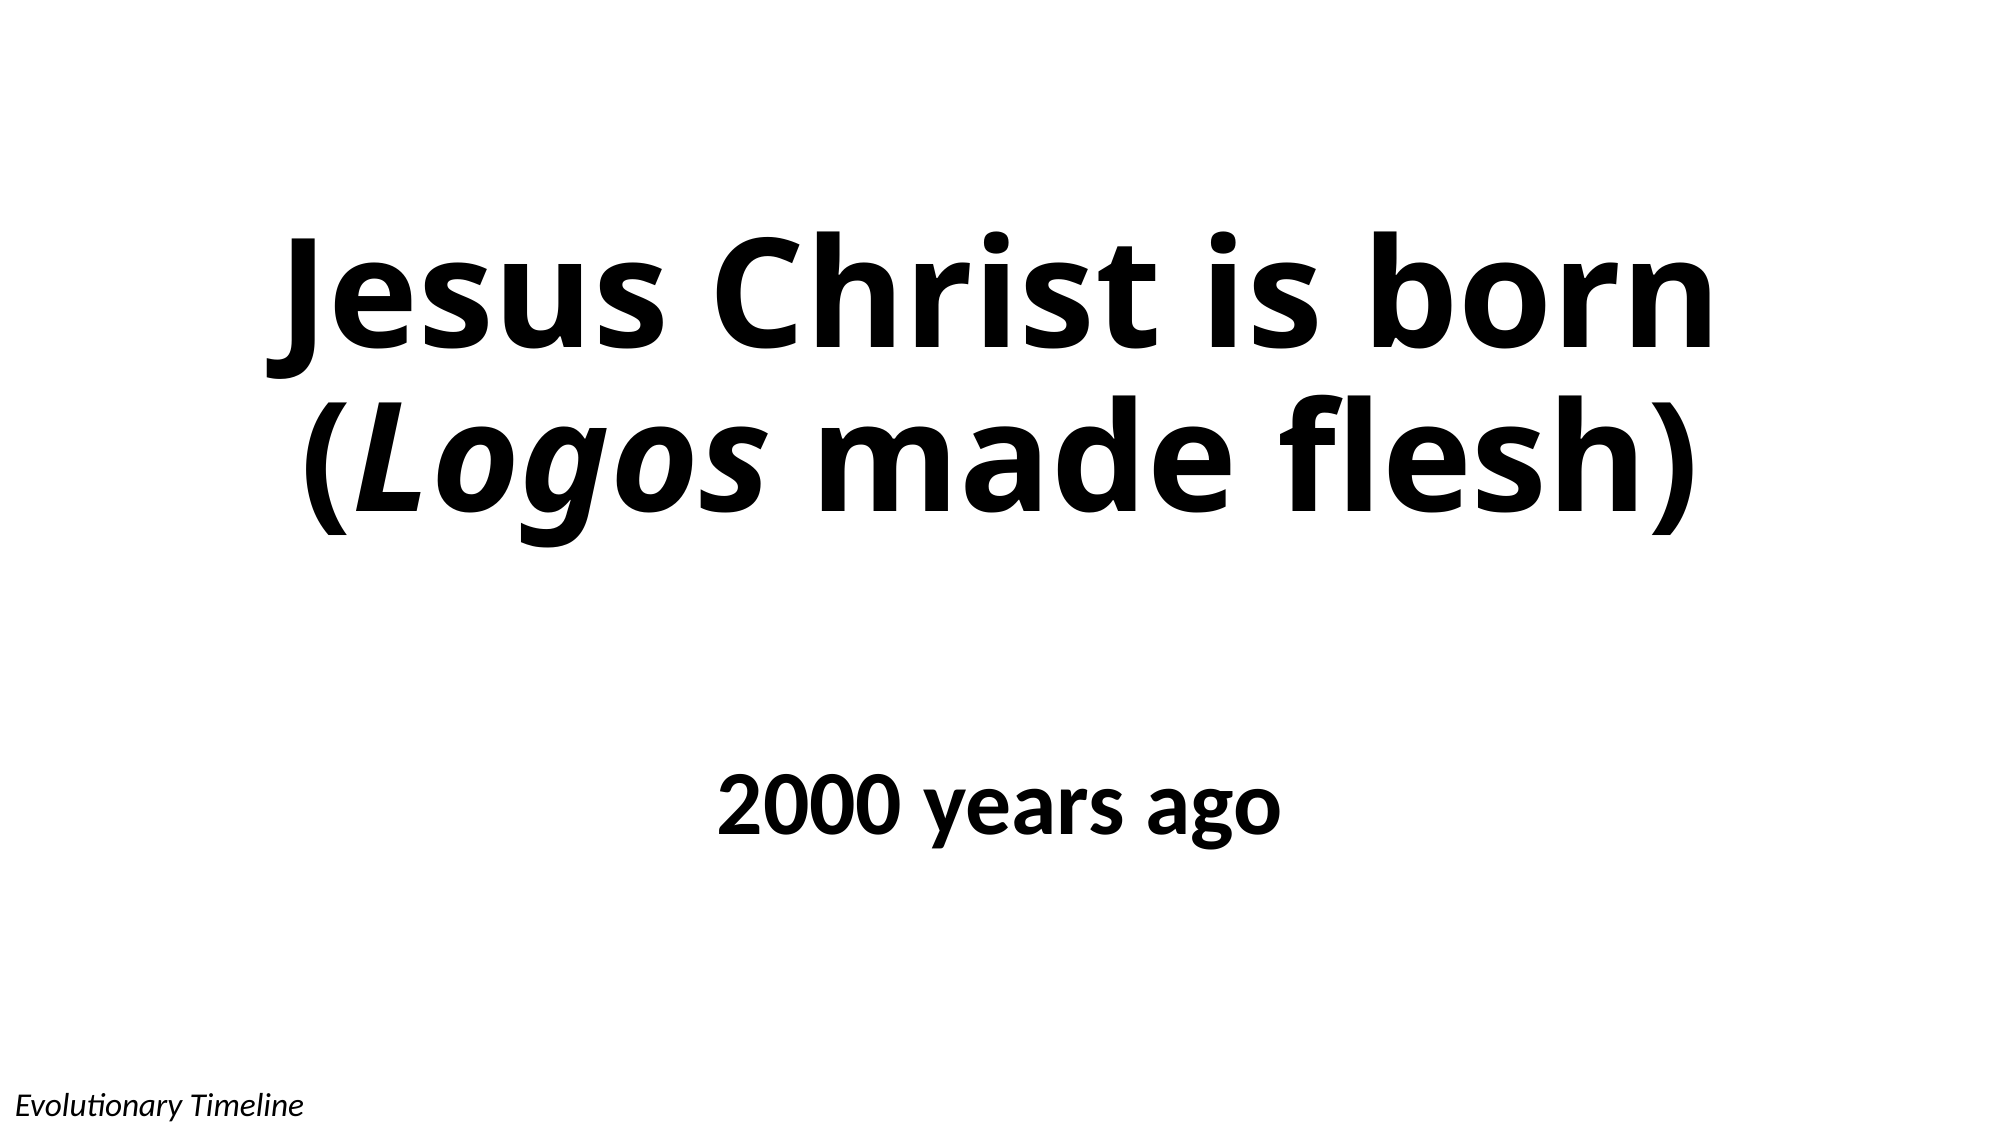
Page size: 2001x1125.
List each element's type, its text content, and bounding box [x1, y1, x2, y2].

text_box Evolutionary Timeline [0, 1075, 1080, 1125]
title Jesus Christ is born (Logos made flesh) [249, 184, 1750, 576]
subtitle 2000 years ago [249, 590, 1750, 863]
